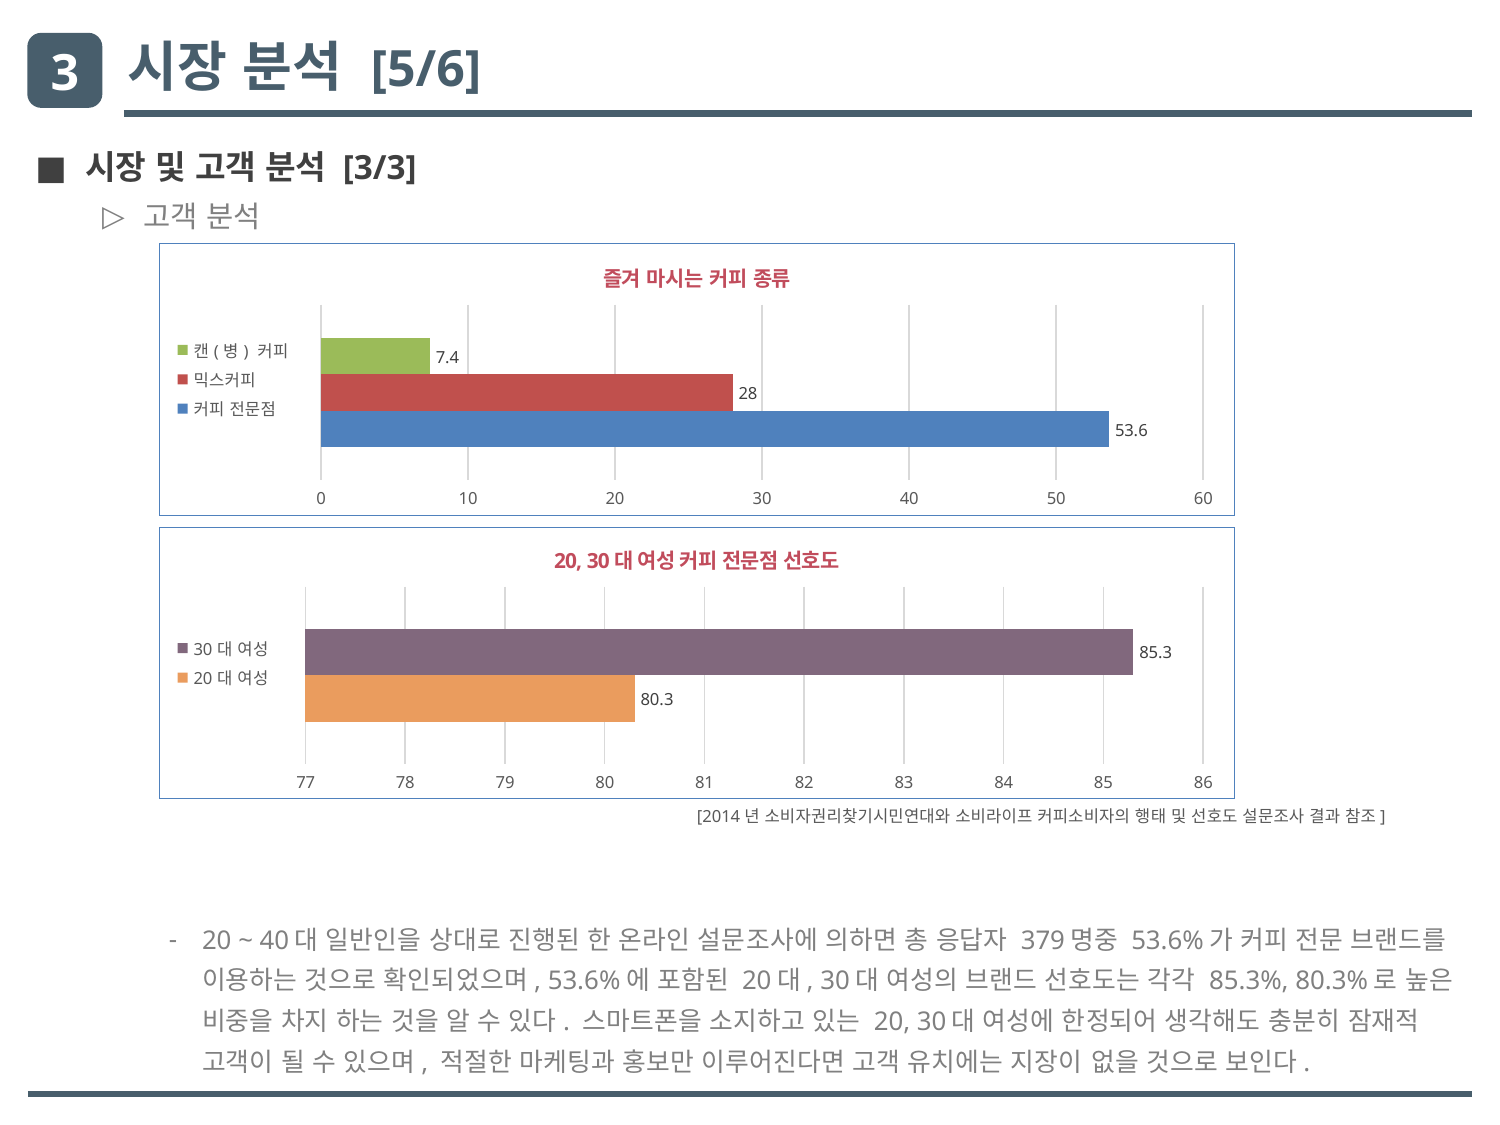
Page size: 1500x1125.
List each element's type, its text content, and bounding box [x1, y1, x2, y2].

list 시장 및 고객 분석 [3/3] 고객 분석 20 ~ 40대 일반인을 상대로 진행된 한 온라인 설문조사에 의하면 총 응답자 379명중 53.6%가 커피 전문 브랜드를 이용하는 것으로 확인되었으며, 53.6%에 포함된 20대, 30대 여성의 브랜드 선호도는 각각 85.3%, 80.3%로 높은 비중을 차지 하는 것을 알 수 있다. 스마트폰을 소지하고 있는 20, 30대 여성에 한정되어 생각해도 충분히 잠재적 고객이 될 수 있으며, 적절한 마케팅과 홍보만 이루어진다면 고객 유치에는 지장이 없을 것으로 보인다. [20, 138, 1471, 1094]
text_box 3 [27, 32, 103, 108]
text_box [2014년 소비자권리찾기시민연대와 소비라이프 커피소비자의 행태 및 선호도 설문조사 결과 참조] [682, 798, 1459, 834]
chart [159, 526, 1235, 799]
chart [159, 243, 1235, 516]
title 시장 분석 [5/6] [112, 19, 987, 111]
